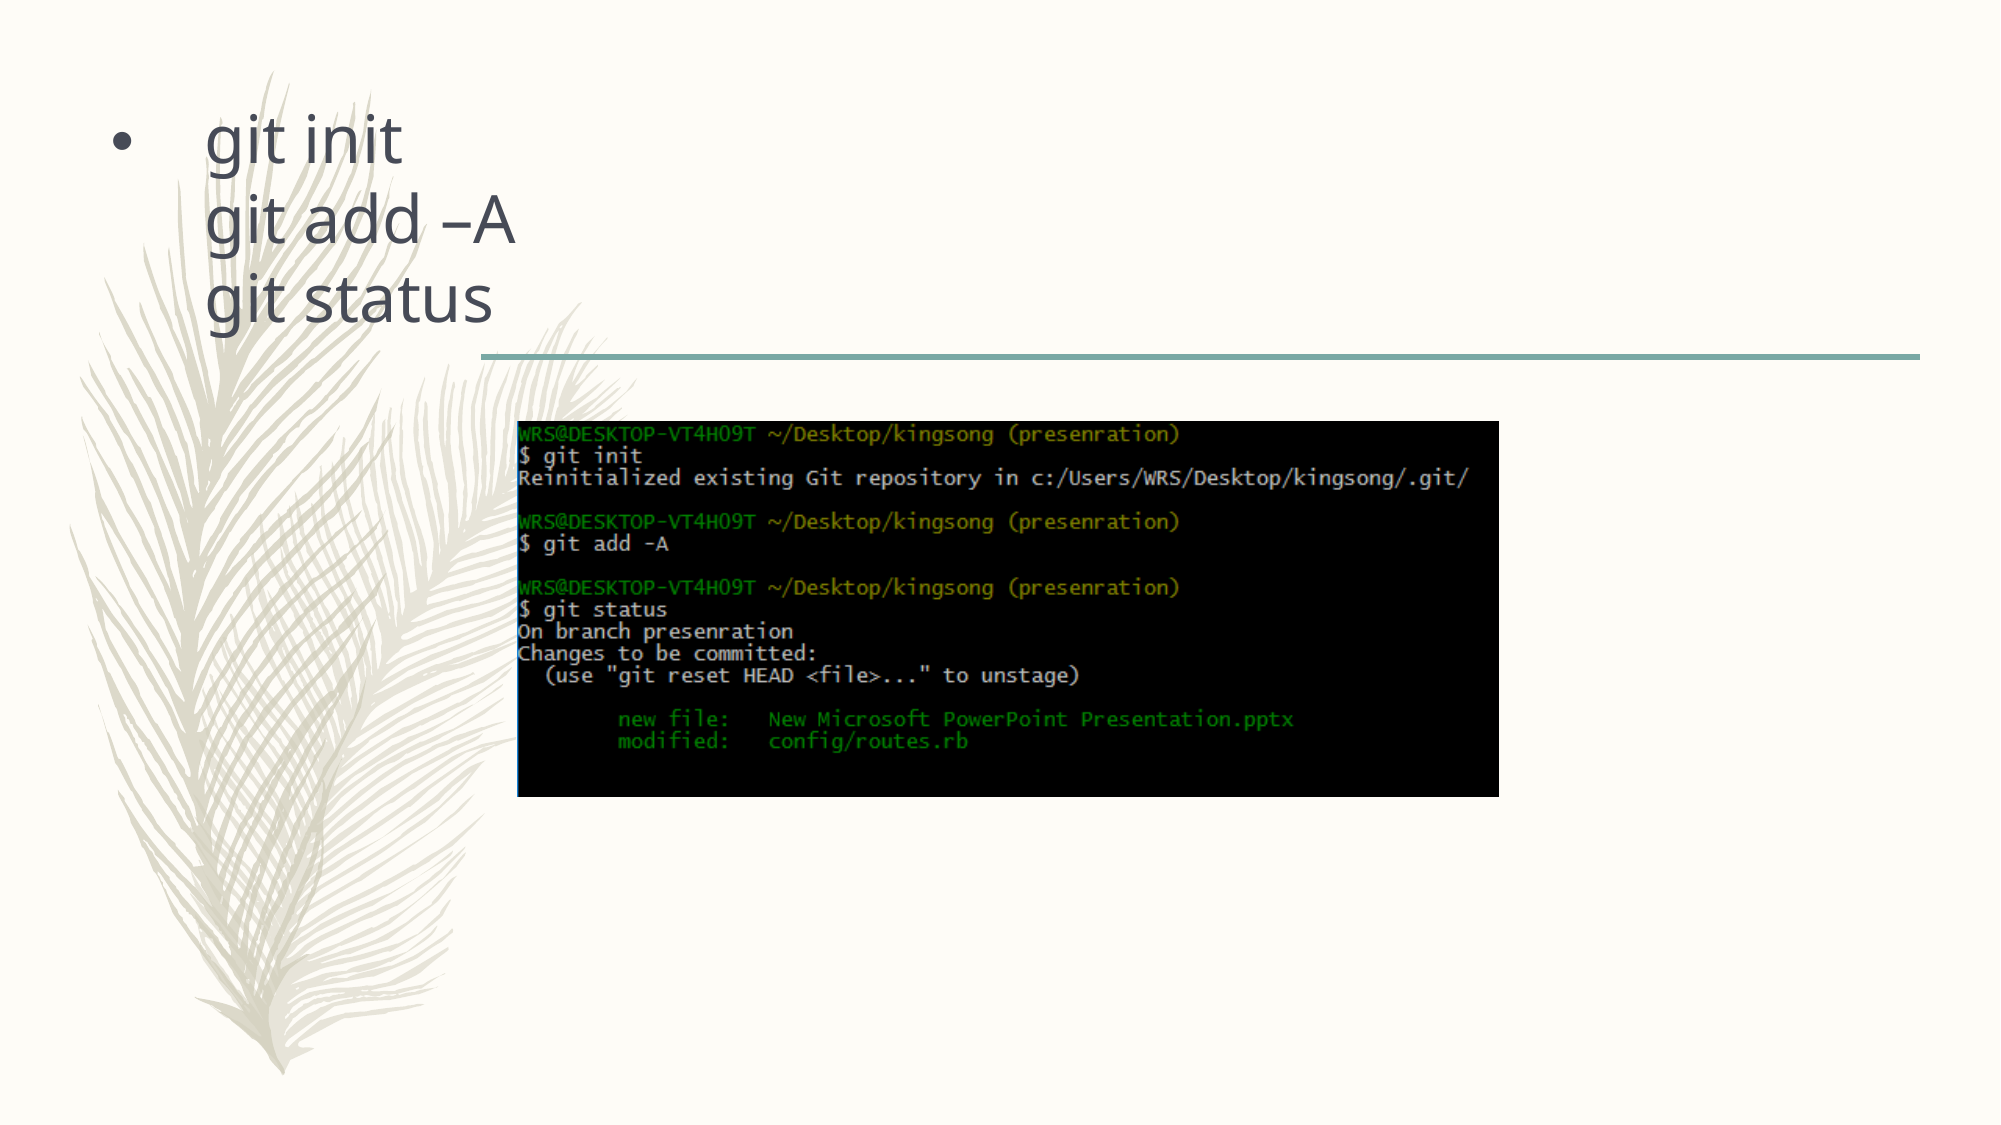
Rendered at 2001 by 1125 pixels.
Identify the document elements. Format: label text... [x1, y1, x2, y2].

title git init git add –A git status [95, 93, 1920, 350]
picture [516, 421, 1499, 797]
